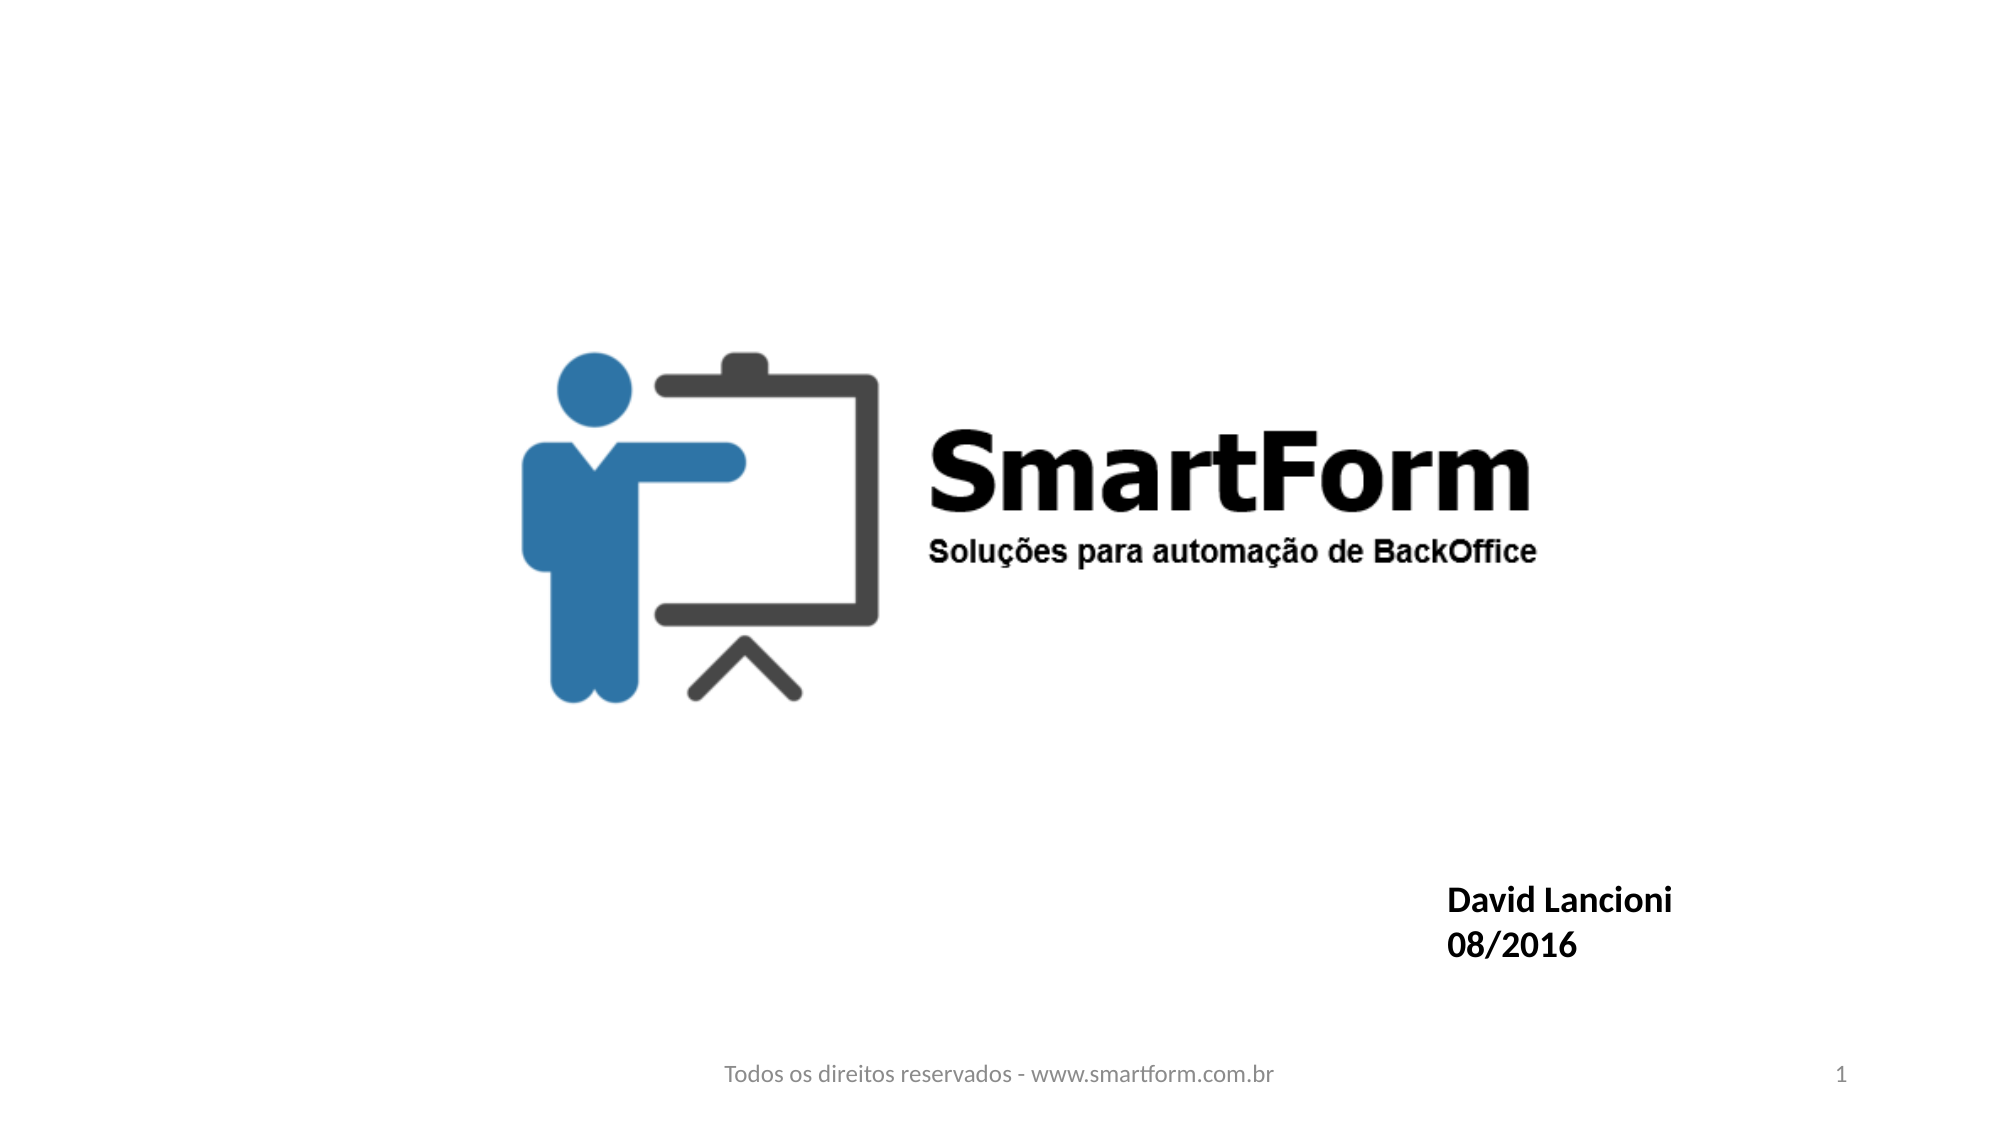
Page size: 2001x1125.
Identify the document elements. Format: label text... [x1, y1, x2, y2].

slide_number 1 [1412, 1042, 1863, 1103]
text_box David Lancioni 08/2016 [1432, 868, 1892, 973]
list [494, 303, 1573, 742]
footer Todos os direitos reservados - www.smartform.com.br [662, 1042, 1338, 1103]
